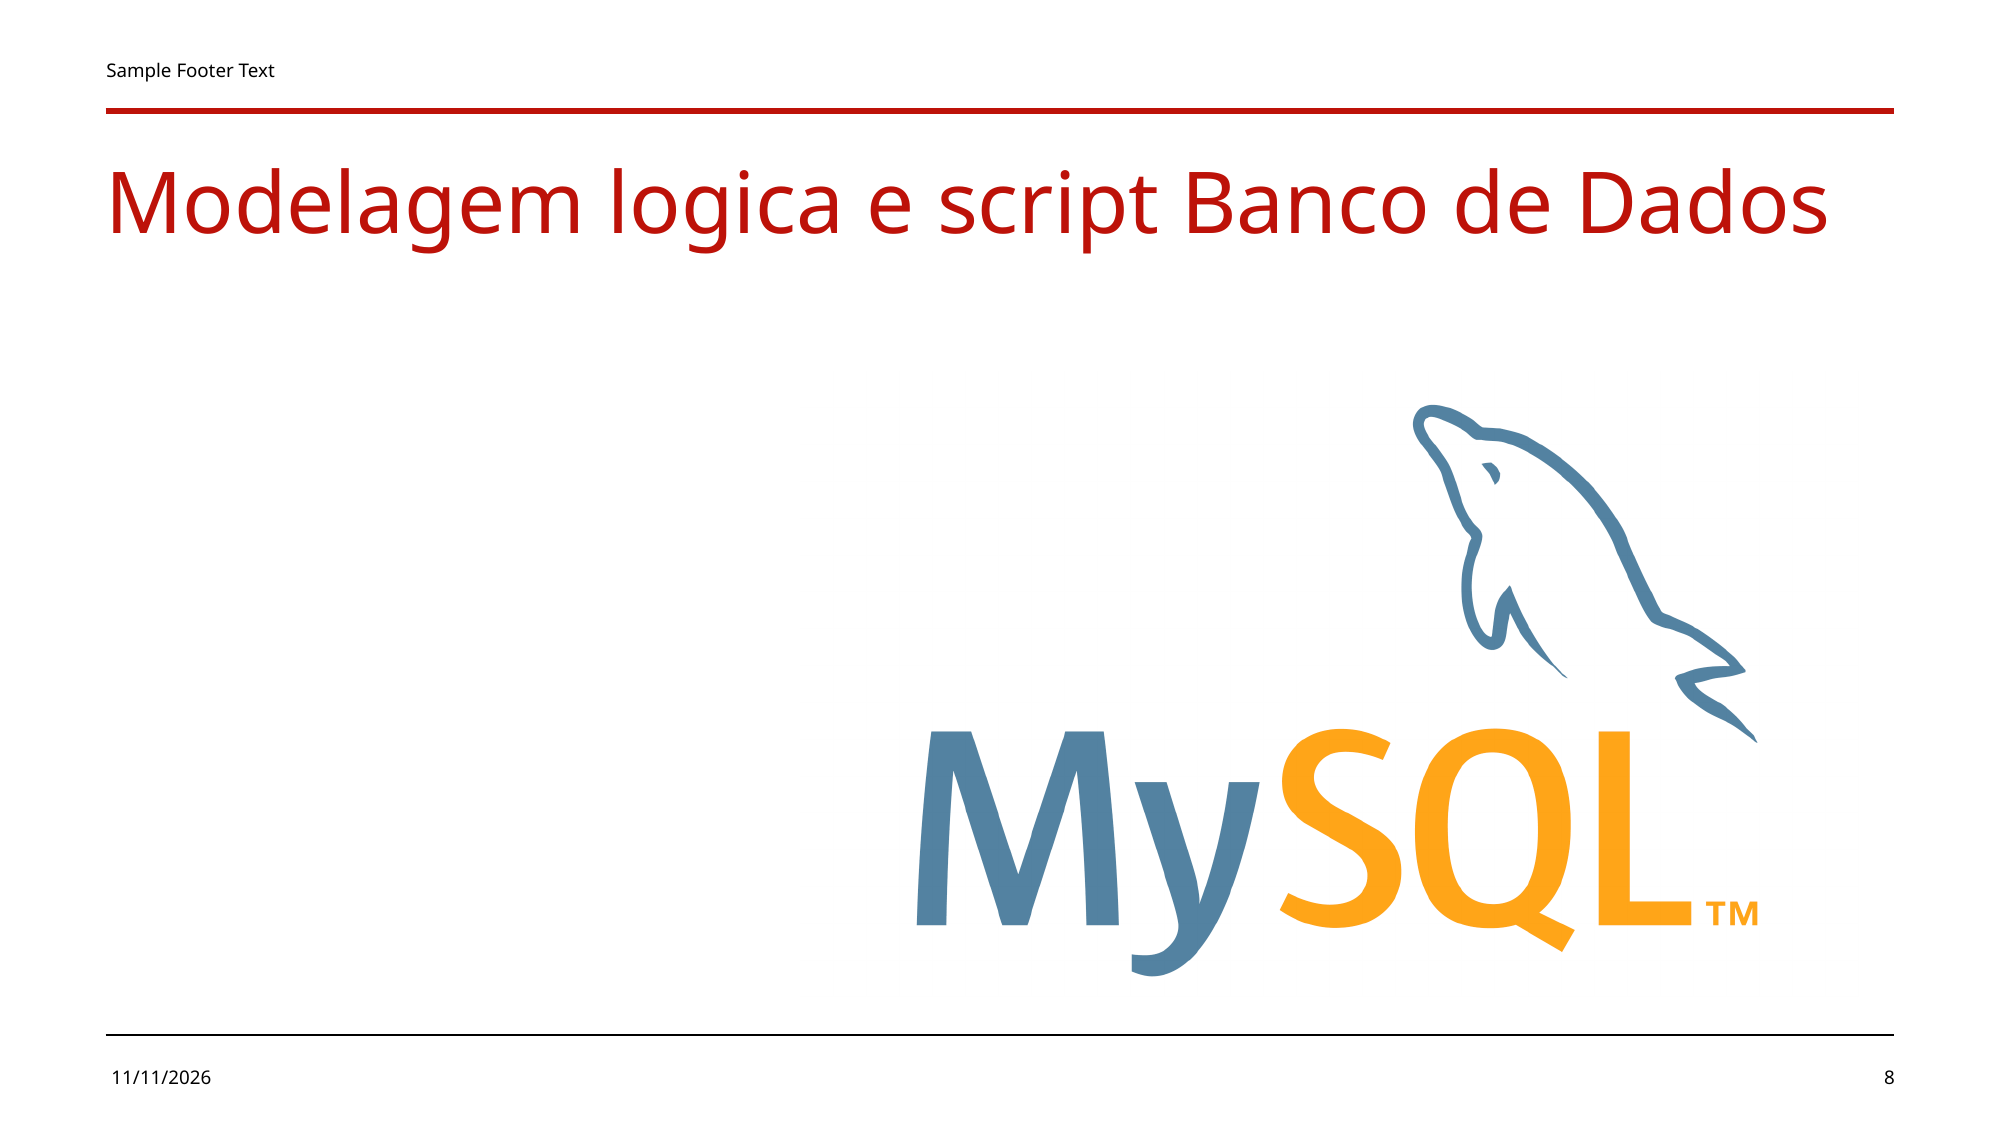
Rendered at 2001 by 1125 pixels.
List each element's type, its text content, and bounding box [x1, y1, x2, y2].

slide_number 8 [1757, 1057, 1910, 1109]
footer Sample Footer Text [91, 28, 767, 89]
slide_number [96, 1057, 586, 1109]
title Modelagem logica e script Banco de Dados [90, 156, 1894, 333]
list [800, 371, 1859, 997]
